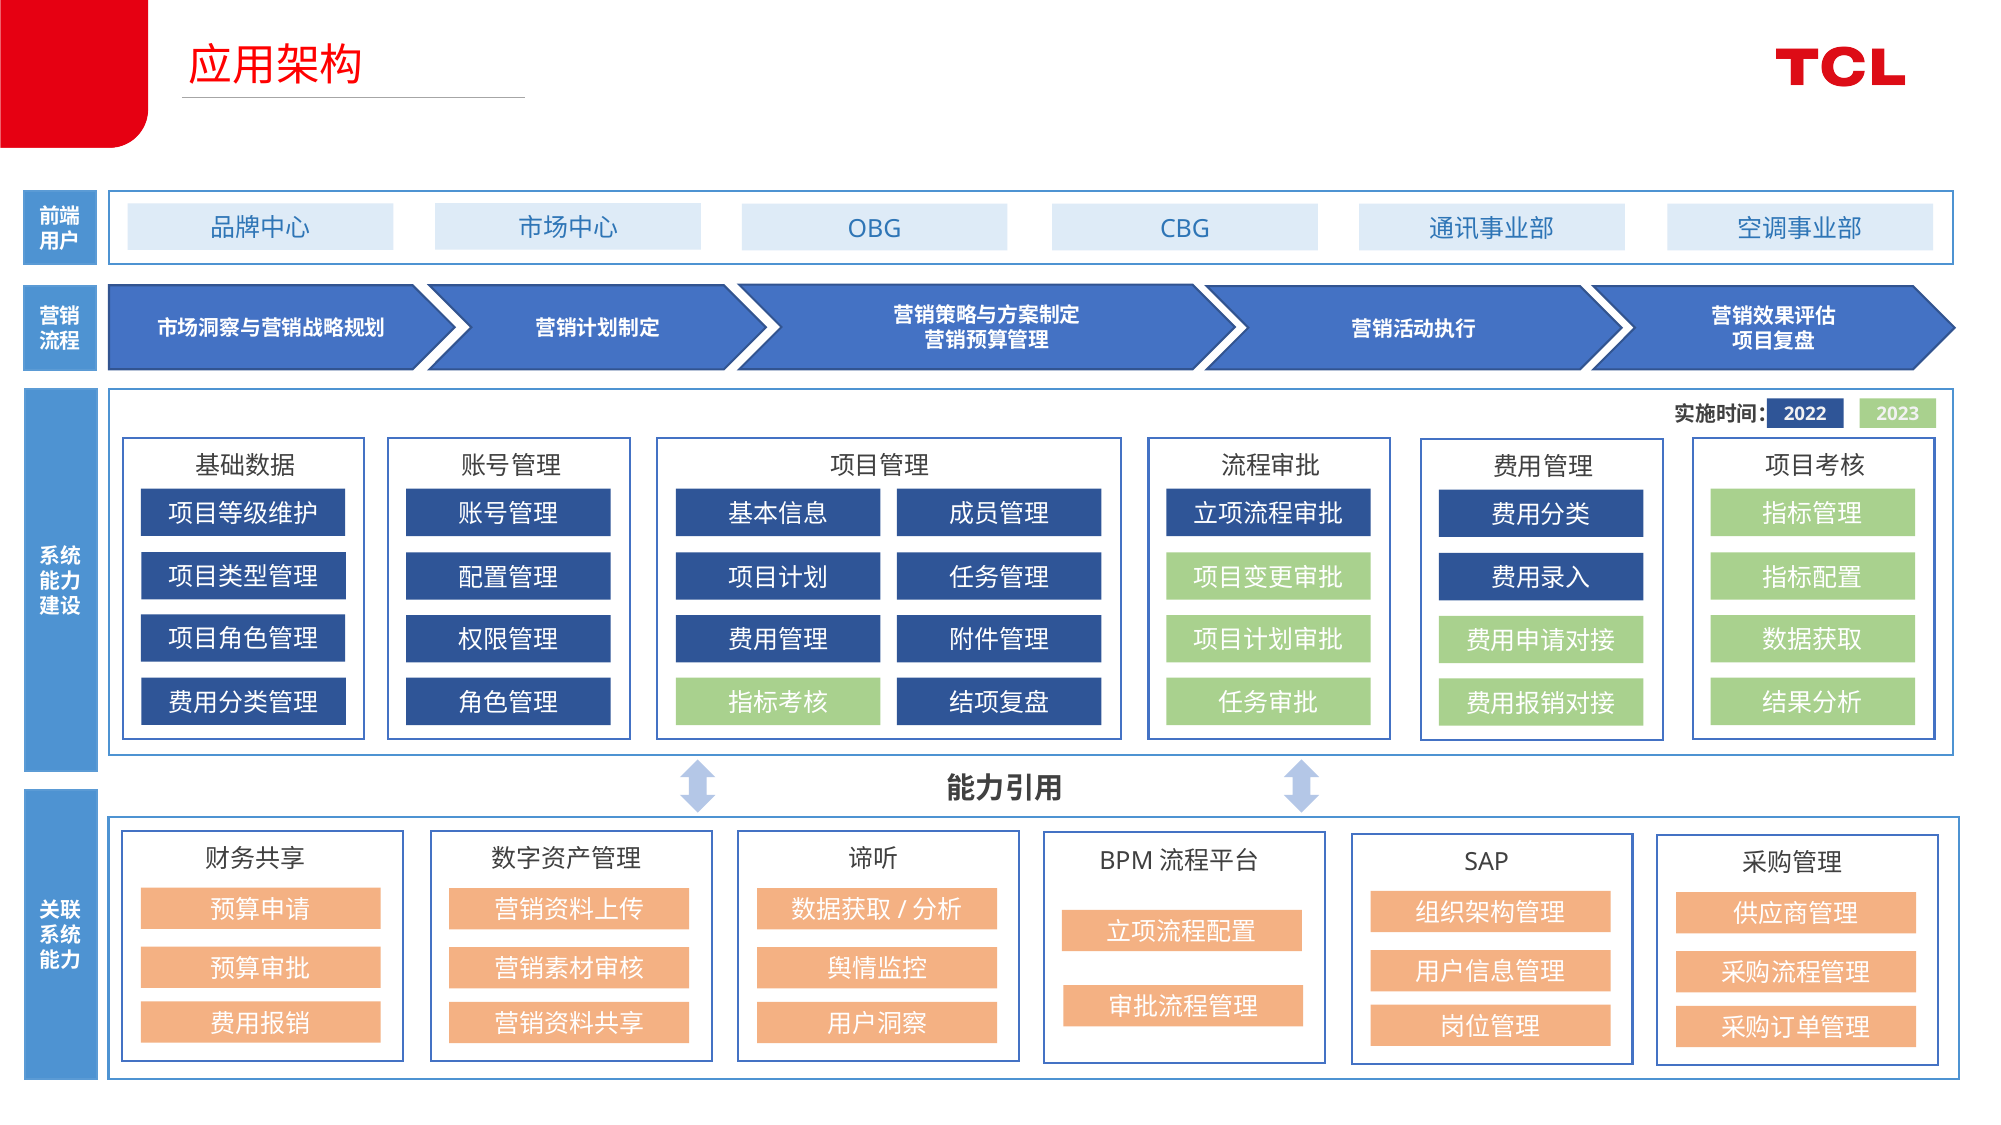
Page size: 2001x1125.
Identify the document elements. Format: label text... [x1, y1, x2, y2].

text_box 数据获取/分析 [756, 887, 998, 930]
text_box 营销策略与方案制定 营销预算管理 [736, 283, 1237, 371]
text_box [108, 816, 1959, 1080]
text_box [1281, 757, 1322, 815]
text_box 岗位管理 [1370, 1004, 1612, 1047]
text_box [1657, 835, 1938, 1066]
text_box 营销计划制定 [426, 284, 768, 371]
text_box [1044, 832, 1326, 1063]
text_box [108, 190, 1953, 265]
text_box 营销效果评估 项目复盘 [1590, 285, 1957, 371]
text_box 用户信息管理 [1370, 949, 1612, 992]
text_box 营销资料上传 [448, 887, 690, 930]
text_box 采购管理 [1673, 839, 1912, 885]
text_box 营销流程 [23, 286, 96, 370]
text_box 采购订单管理 [1675, 1005, 1917, 1048]
text_box 应用架构 [184, 32, 368, 93]
text_box 采购流程管理 [1675, 950, 1917, 994]
text_box [1351, 833, 1633, 1065]
text_box 营销活动执行 [1204, 285, 1624, 371]
text_box 营销素材审核 [448, 946, 690, 989]
text_box [431, 830, 712, 1062]
text_box 组织架构管理 [1370, 890, 1612, 933]
text_box [738, 830, 1020, 1062]
picture [0, 0, 168, 148]
text_box SAP [1367, 838, 1607, 884]
text_box 能力引用 [874, 762, 1136, 812]
text_box [109, 388, 1953, 755]
text_box 系统能力建设 [24, 388, 97, 772]
text_box 舆情监控 [756, 946, 998, 989]
text_box 财务共享 [176, 835, 335, 881]
text_box 审批流程管理 [1062, 984, 1304, 1027]
text_box 谛听 [754, 835, 993, 881]
text_box 供应商管理 [1675, 891, 1917, 934]
text_box 营销资料共享 [448, 1001, 690, 1044]
text_box 立项流程配置 [1061, 909, 1303, 952]
text_box 前端用户 [23, 190, 96, 265]
text_box 数字资产管理 [447, 835, 686, 881]
text_box [122, 830, 403, 1062]
text_box 市场洞察与营销战略规划 [107, 284, 457, 371]
picture [1770, 44, 1911, 89]
text_box 用户洞察 [756, 1001, 998, 1044]
text_box 关联系统能力 [24, 789, 97, 1080]
text_box BPM流程平台 [1060, 836, 1299, 882]
text_box [677, 757, 718, 815]
text_box 实施时间： [1657, 393, 1776, 433]
